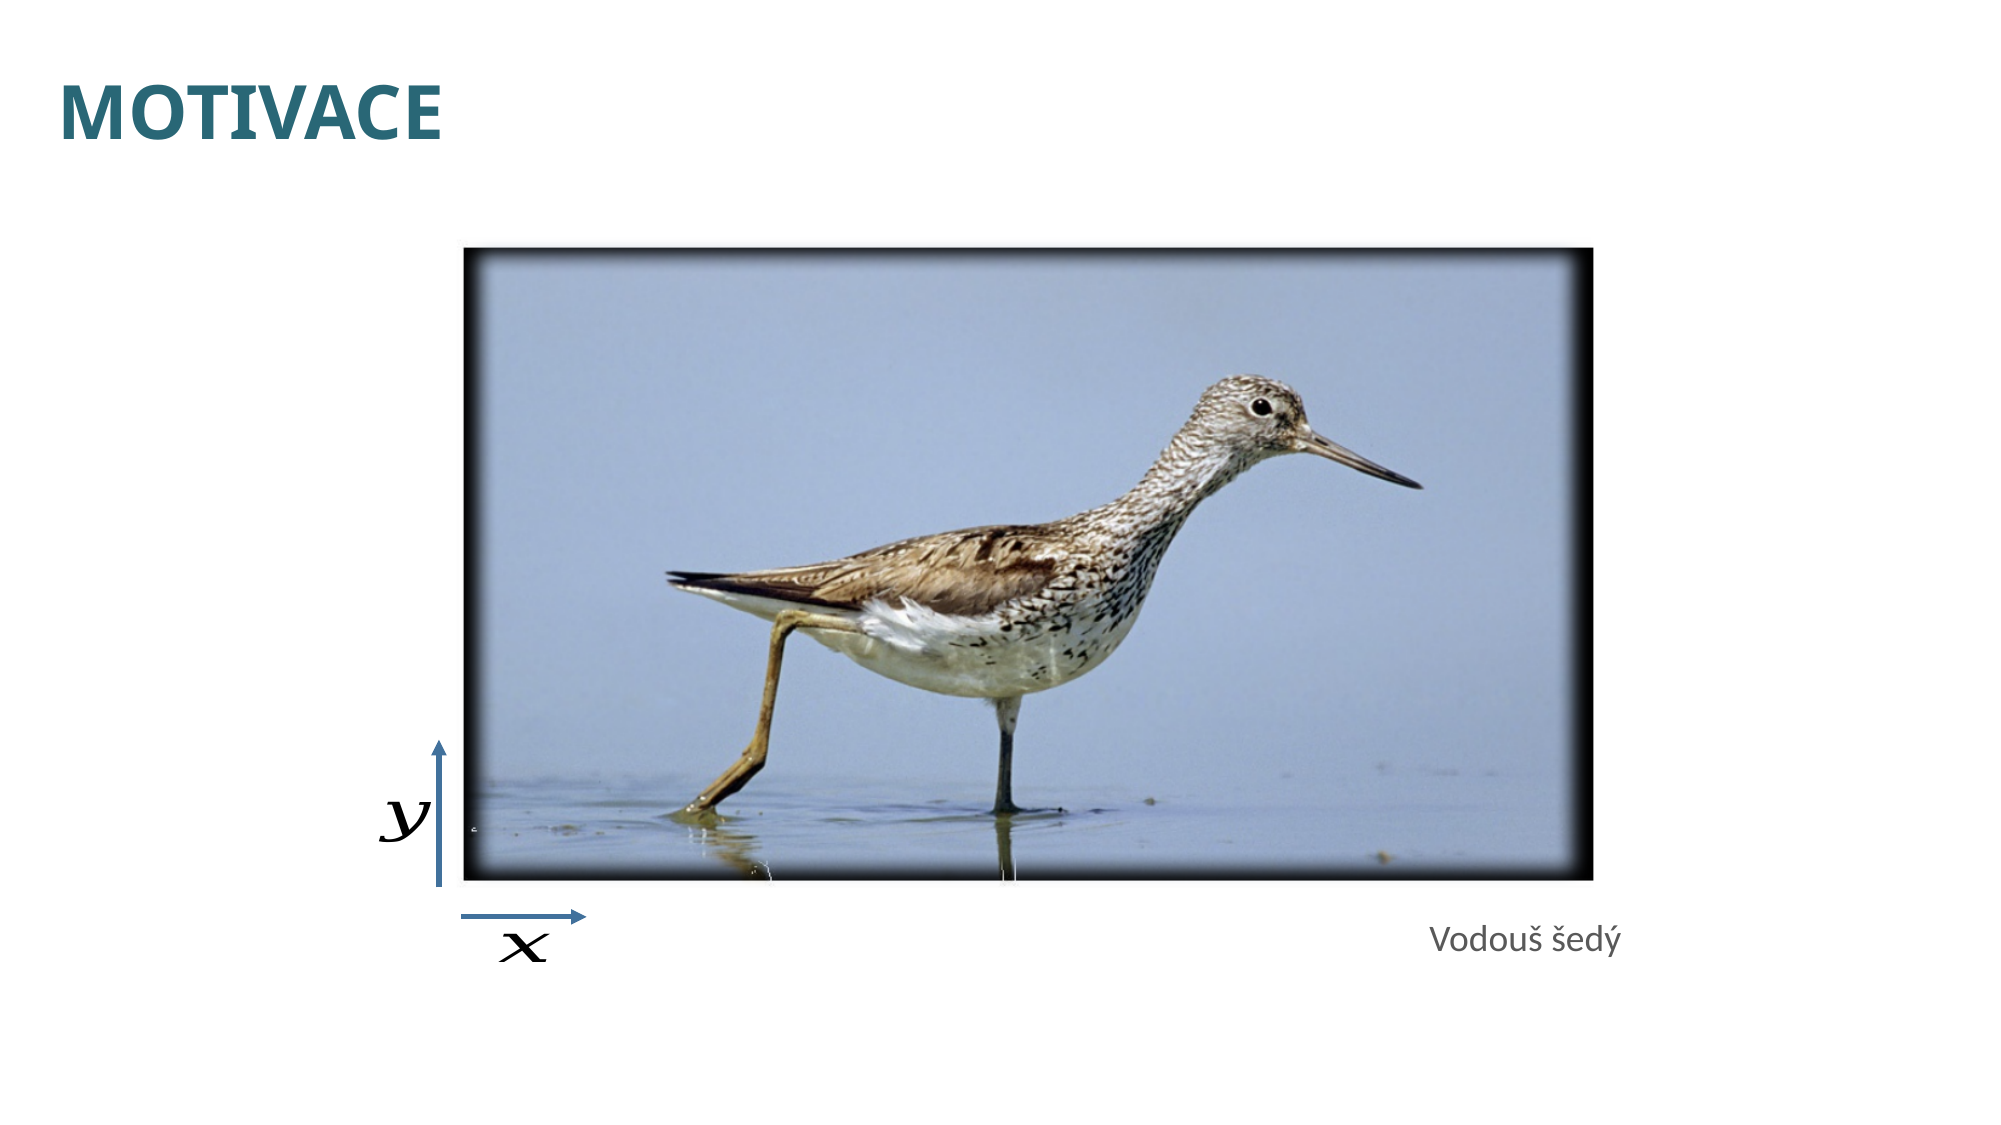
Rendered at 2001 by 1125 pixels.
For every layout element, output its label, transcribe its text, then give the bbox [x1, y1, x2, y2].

picture [351, 208, 1709, 967]
title Motivace [42, 31, 1909, 200]
